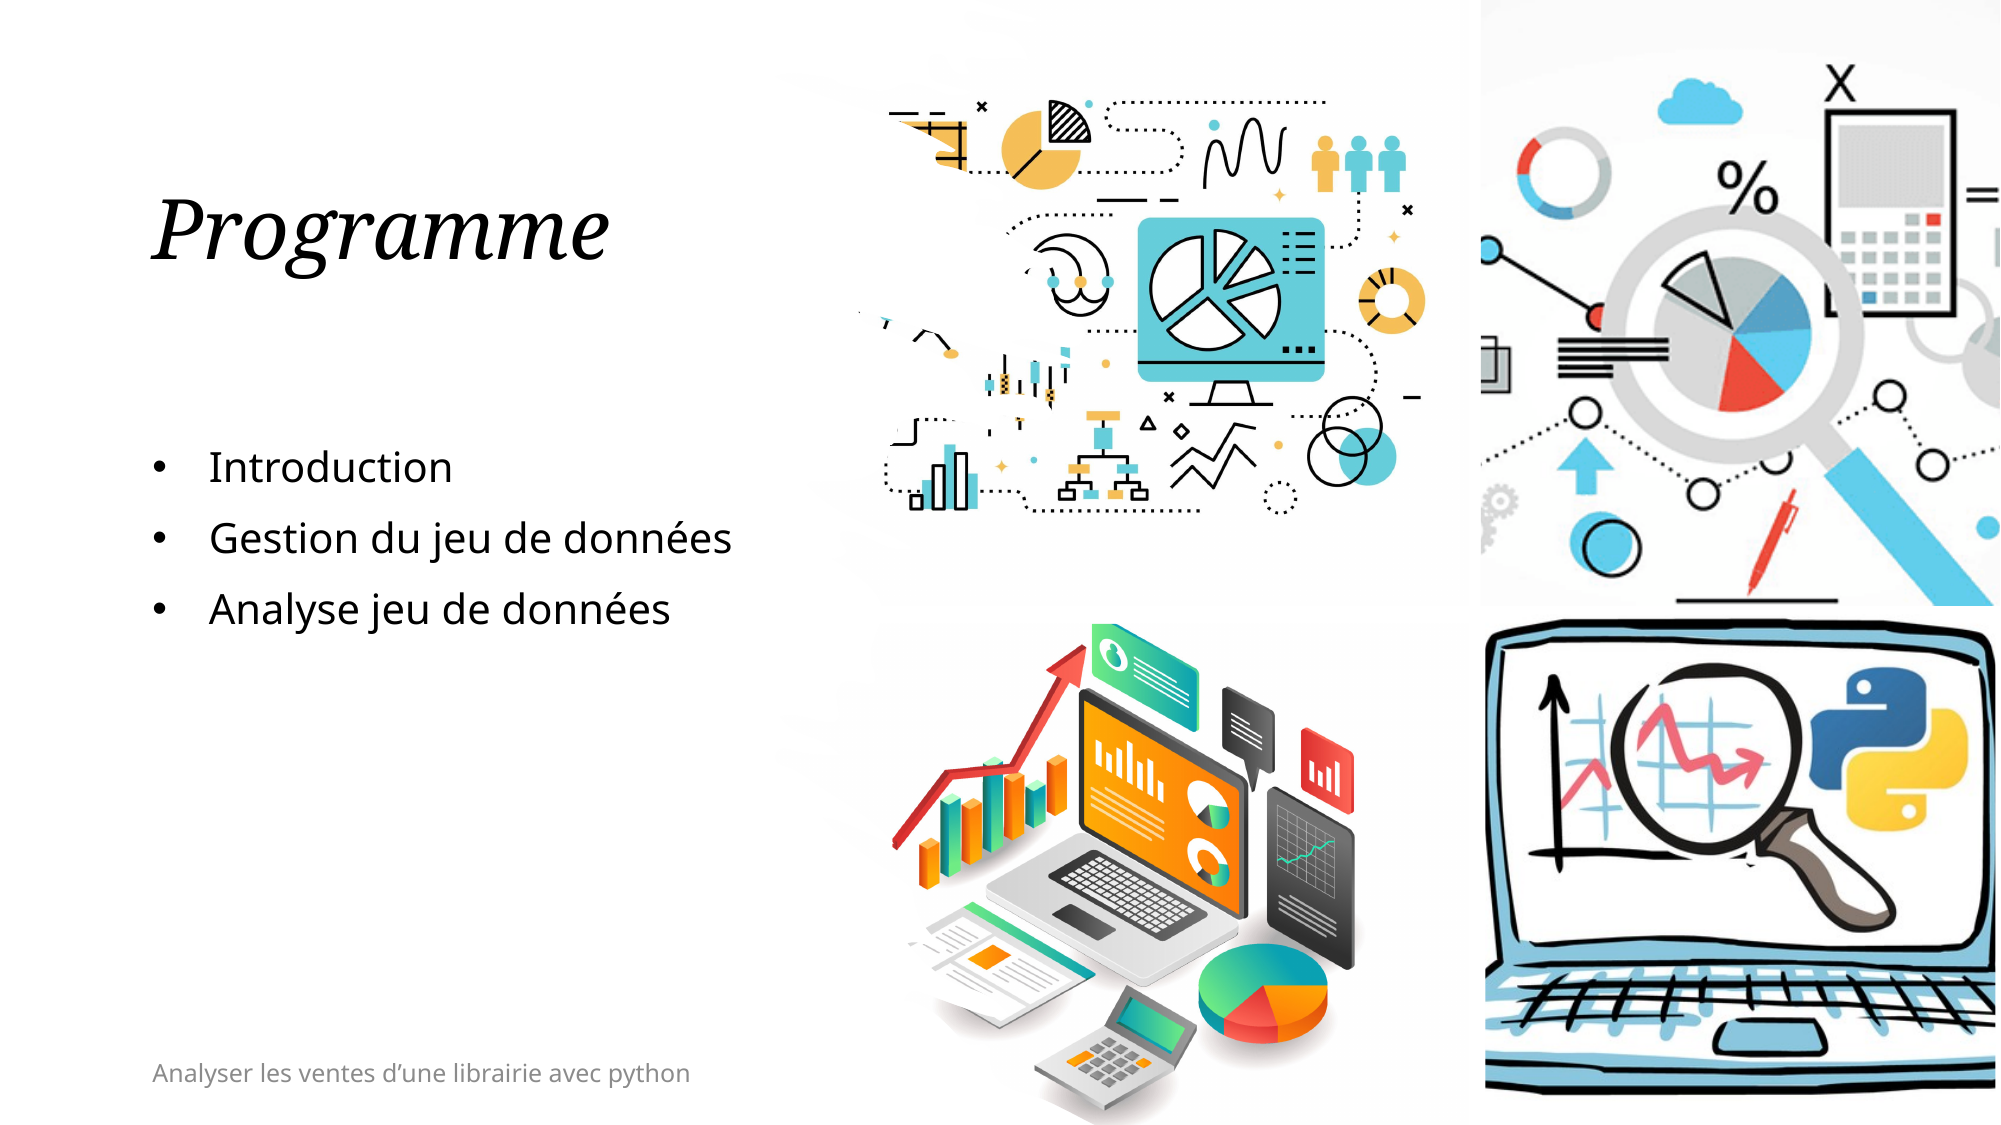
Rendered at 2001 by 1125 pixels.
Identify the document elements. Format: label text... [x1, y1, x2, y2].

picture [1480, 0, 2000, 1108]
title Programme [137, 59, 708, 405]
picture [775, 623, 1469, 1125]
list Introduction Gestion du jeu de données Analyse jeu de données [137, 433, 764, 1013]
footer Analyser les ventes d’une librairie avec python [137, 1042, 775, 1103]
picture [775, 0, 1469, 606]
